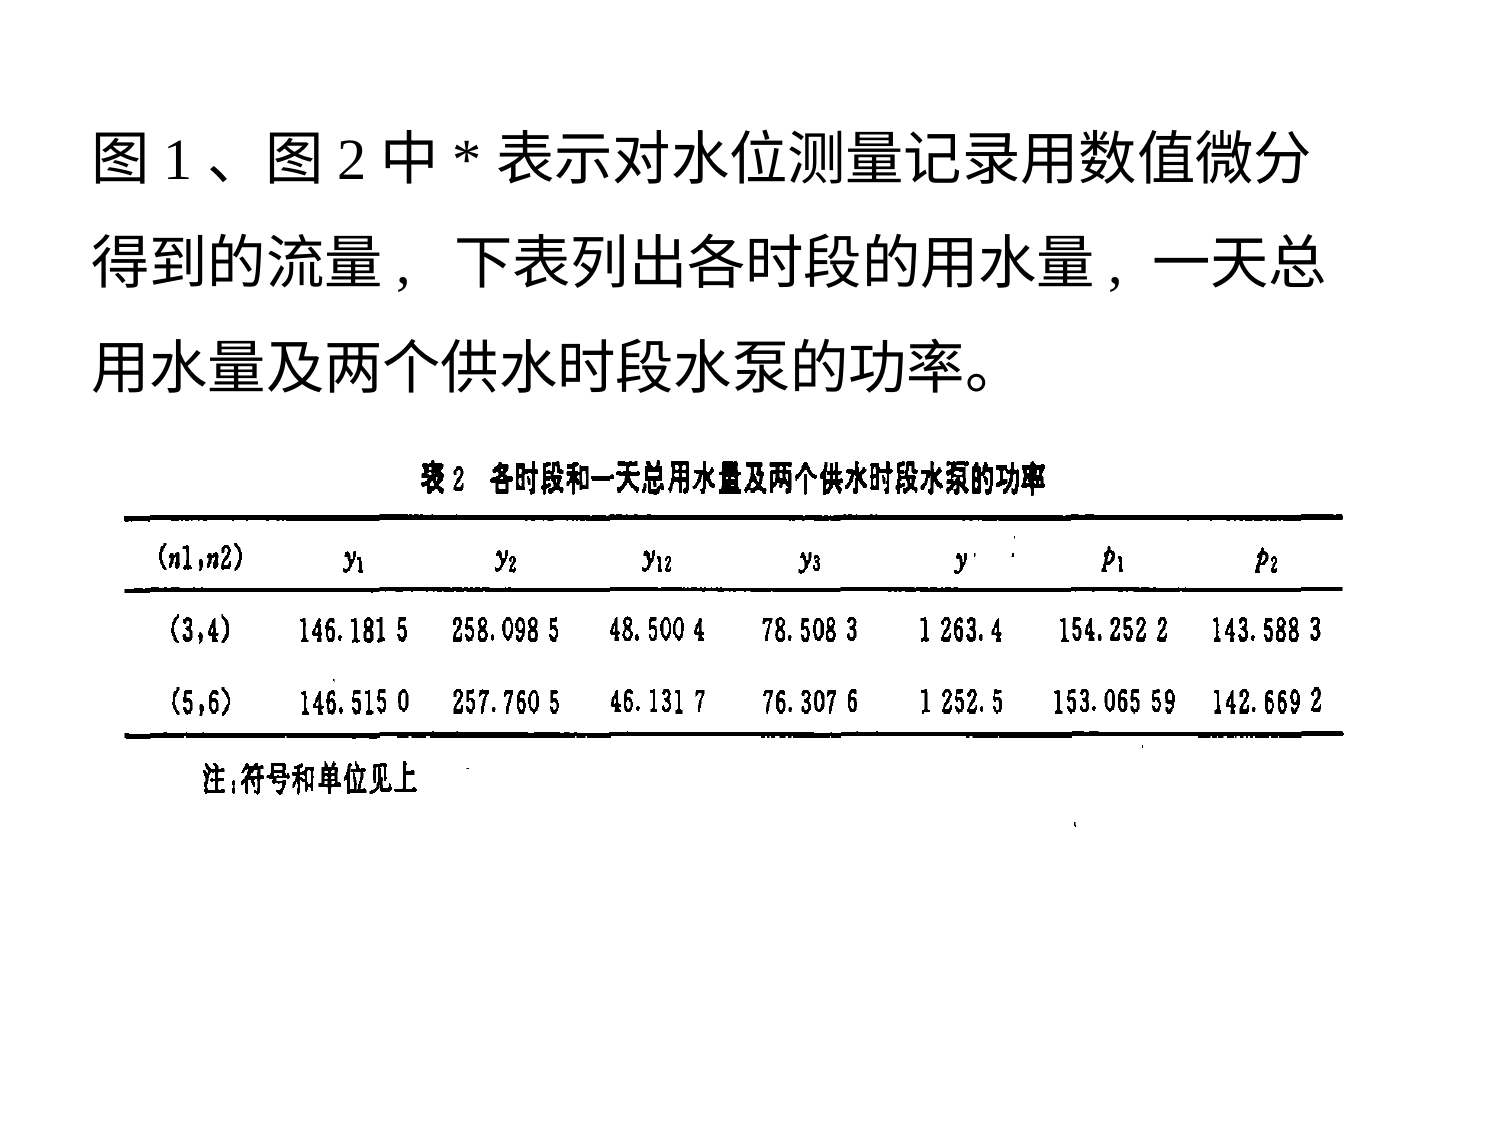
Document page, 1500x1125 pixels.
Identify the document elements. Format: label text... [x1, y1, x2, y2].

text_box 图1、图2中*表示对水位测量记录用数值微分得到的流量, 下表列出各时段的用水量, 一天总用水量及两个供水时段水泵的功率。 [76, 78, 1365, 409]
picture [111, 444, 1400, 835]
